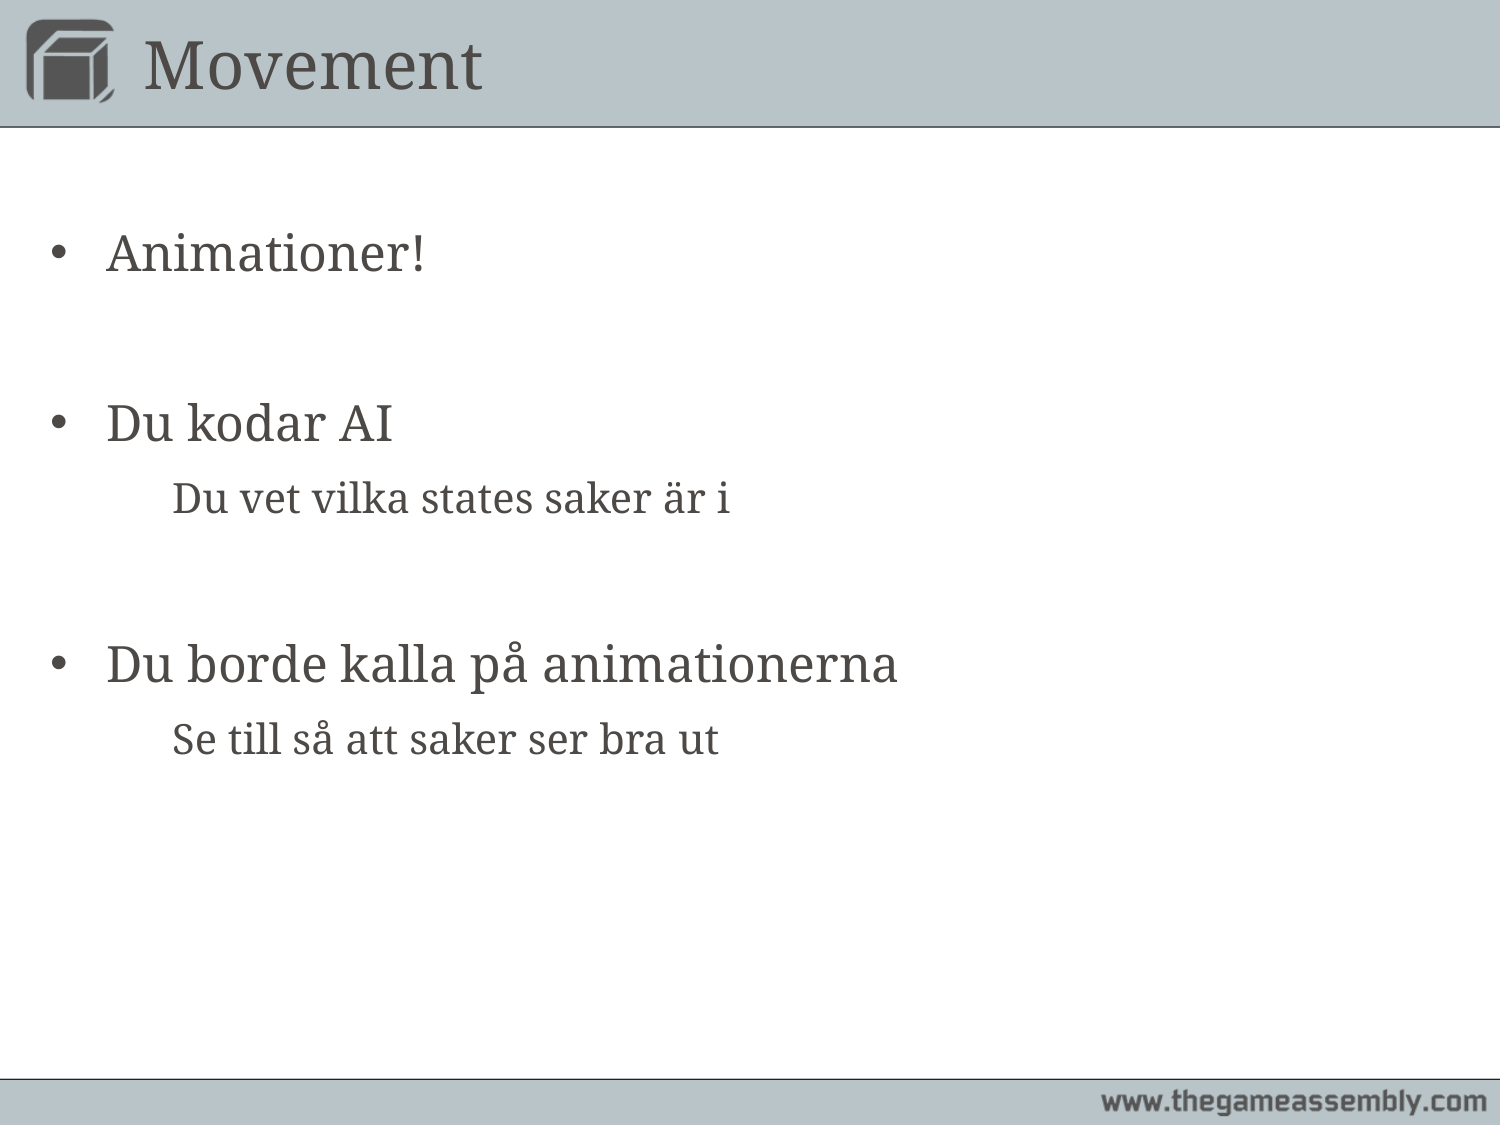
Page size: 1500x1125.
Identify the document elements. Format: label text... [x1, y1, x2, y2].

title Movement [128, 0, 1500, 126]
picture [0, 0, 1500, 1125]
list Animationer! Du kodar AI Du vet vilka states saker är i Du borde kalla på animationerna Se till så att saker ser bra ut [35, 128, 1465, 1079]
